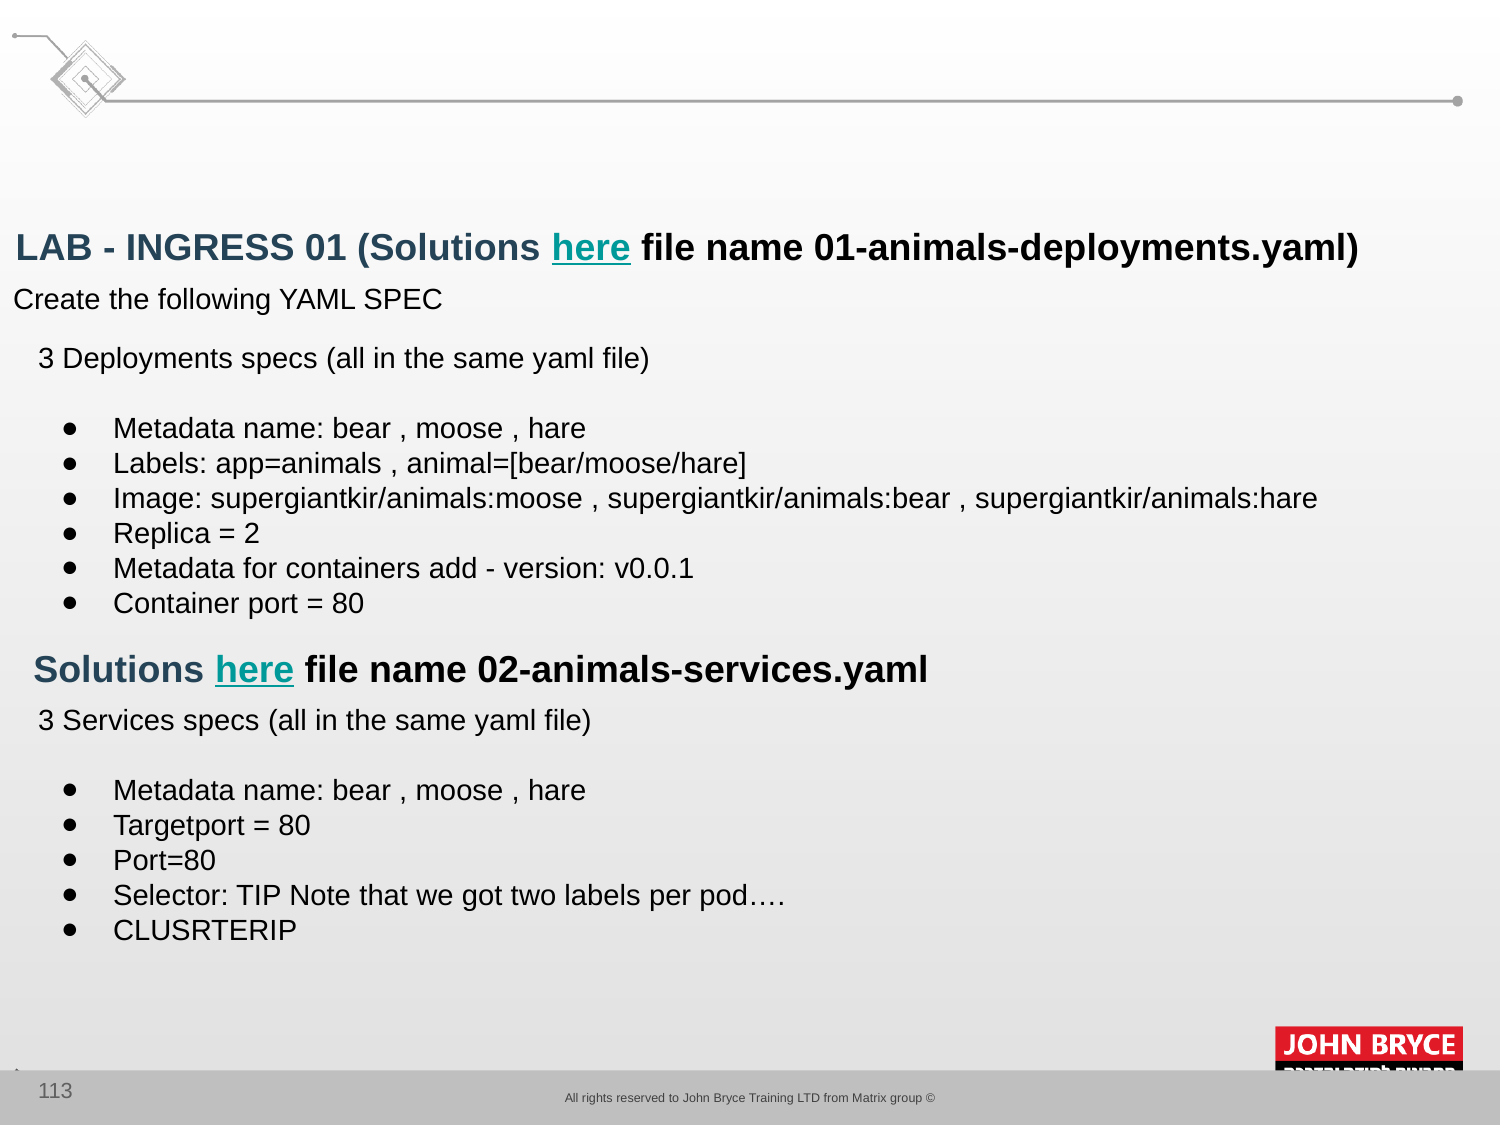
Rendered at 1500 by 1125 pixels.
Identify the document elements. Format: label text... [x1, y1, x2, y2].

text_box Create the following YAML SPEC [0, 265, 1379, 353]
text_box Solutions here file name 02-animals-services.yaml [18, 628, 1475, 700]
picture [1404, 1026, 1500, 1070]
picture [12, 33, 1463, 118]
picture [0, 1063, 23, 1070]
text_box LAB - INGRESS 01 (Solutions here file name 01-animals-deployments.yaml) [0, 206, 1457, 279]
text_box 3 Services specs (all in the same yaml file) Metadata name: bear , moose , hare Targetport = 80 Port=80 Selector: TIP Note that we got two labels per pod…. CLUSRTERIP [23, 700, 1404, 1074]
text_box 3 Deployments specs (all in the same yaml file) Metadata name: bear , moose , hare Labels: app=animals , animal=[bear/moose/hare] Image: supergiantkir/animals:moose , supergiantkir/animals:bear , supergiantkir/animals:hare Replica = 2 Metadata for containers add - version: v0.0.1 Container port = 80 [23, 324, 1404, 628]
